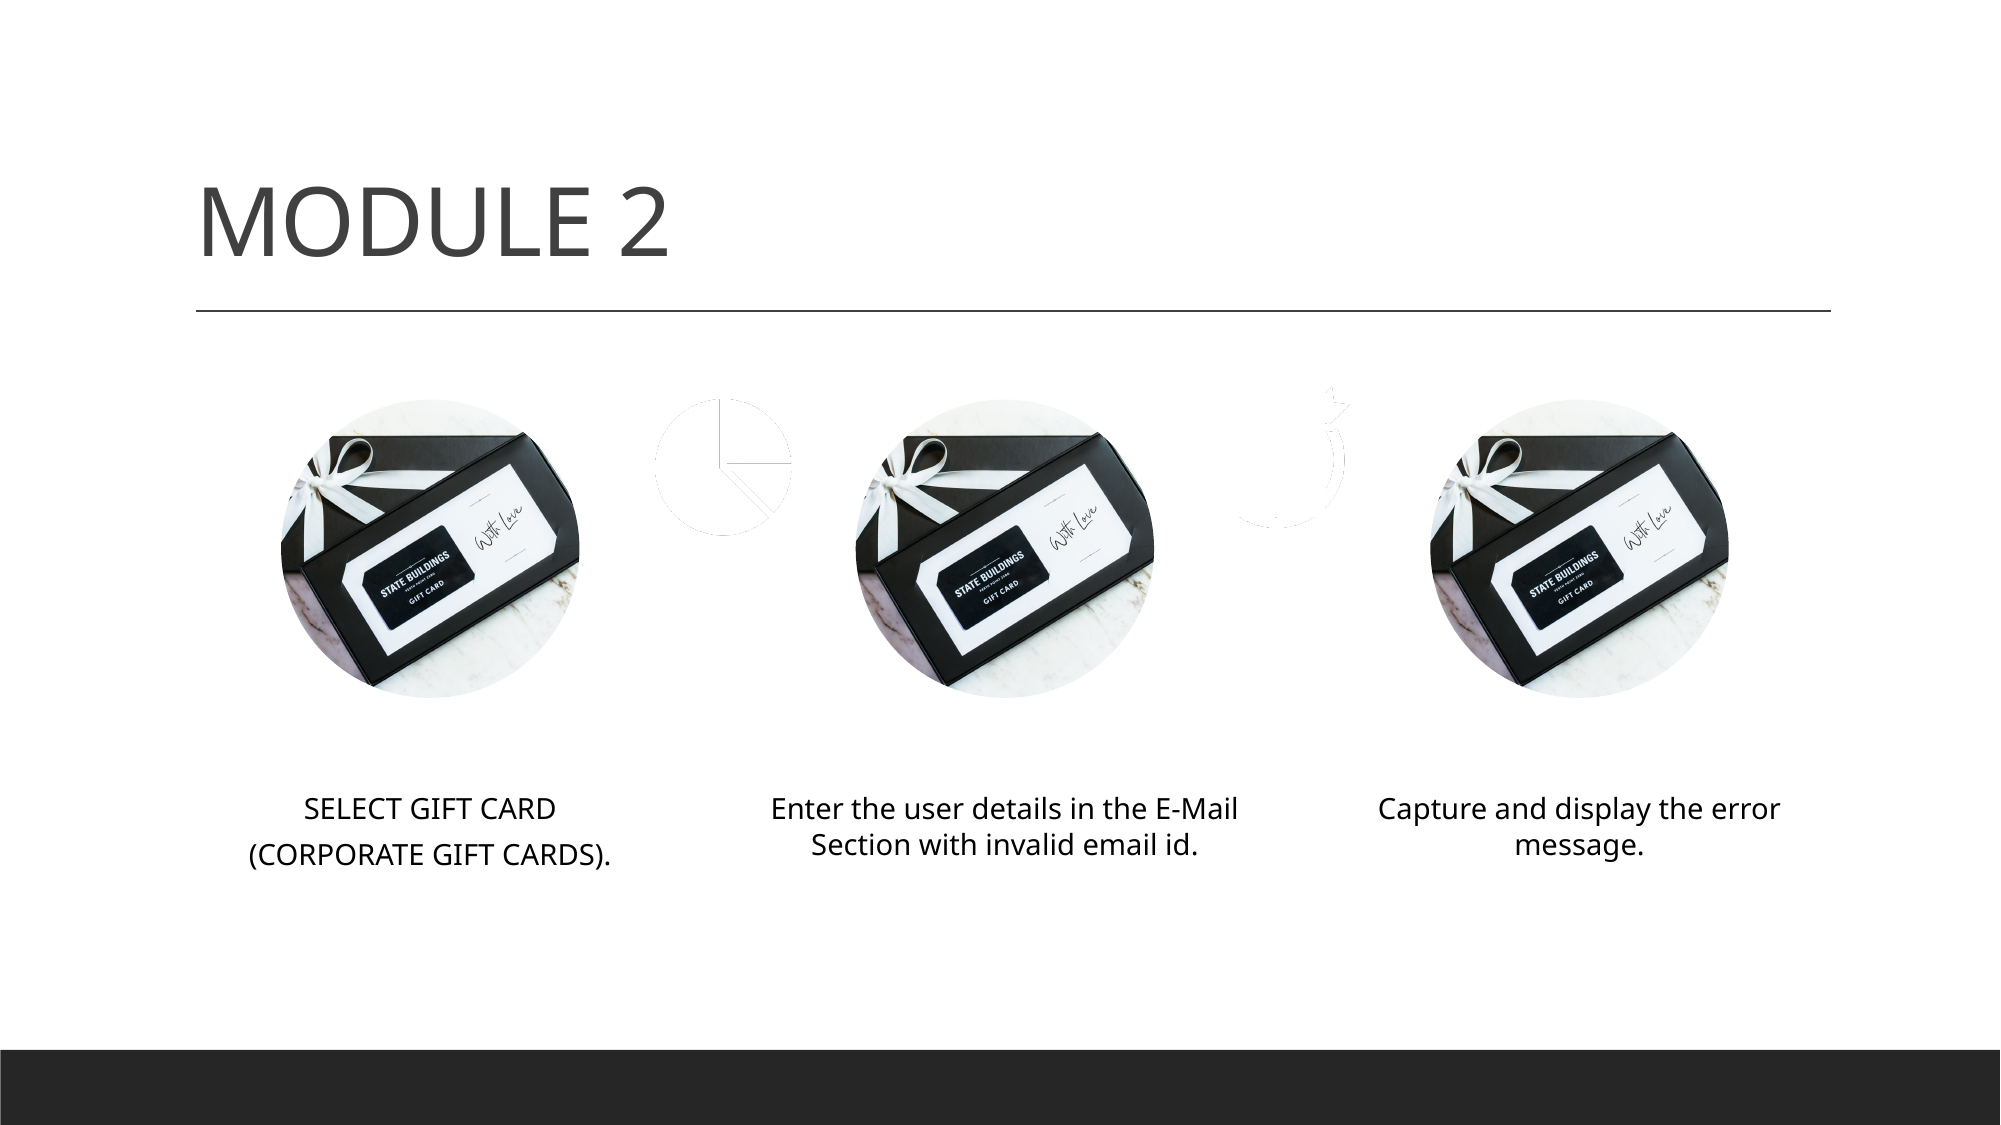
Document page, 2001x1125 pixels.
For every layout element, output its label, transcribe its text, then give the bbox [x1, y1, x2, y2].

title MODULE 2 [180, 47, 1830, 285]
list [179, 345, 1831, 964]
